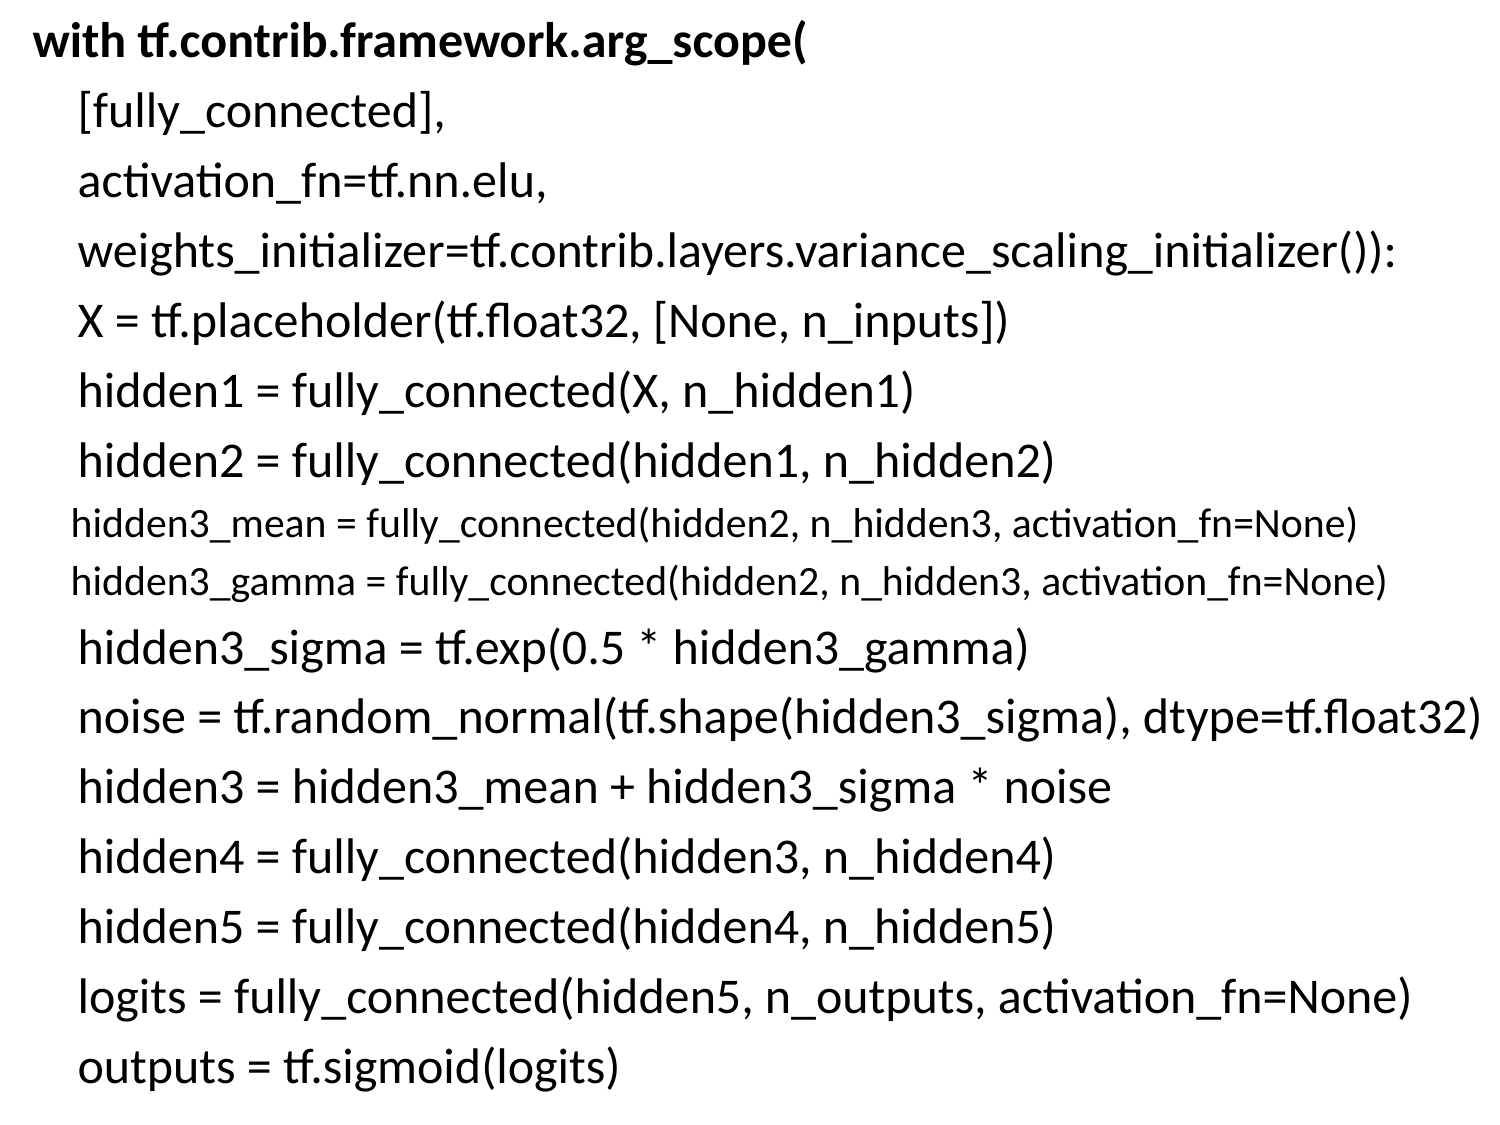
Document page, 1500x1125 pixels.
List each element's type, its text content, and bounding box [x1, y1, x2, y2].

list with tf.contrib.framework.arg_scope( [fully_connected], activation_fn=tf.nn.elu, weights_initializer=tf.contrib.layers.variance_scaling_initializer()): X = tf.placeholder(tf.float32, [None, n_inputs]) hidden1 = fully_connected(X, n_hidden1) hidden2 = fully_connected(hidden1, n_hidden2) hidden3_mean = fully_connected(hidden2, n_hidden3, activation_fn=None) hidden3_gamma = fully_connected(hidden2, n_hidden3, activation_fn=None) hidden3_sigma = tf.exp(0.5 * hidden3_gamma) noise = tf.random_normal(tf.shape(hidden3_sigma), dtype=tf.float32) hidden3 = hidden3_mean + hidden3_sigma * noise hidden4 = fully_connected(hidden3, n_hidden4) hidden5 = fully_connected(hidden4, n_hidden5) logits = fully_connected(hidden5, n_outputs, activation_fn=None) outputs = tf.sigmoid(logits) [17, 0, 1500, 1043]
